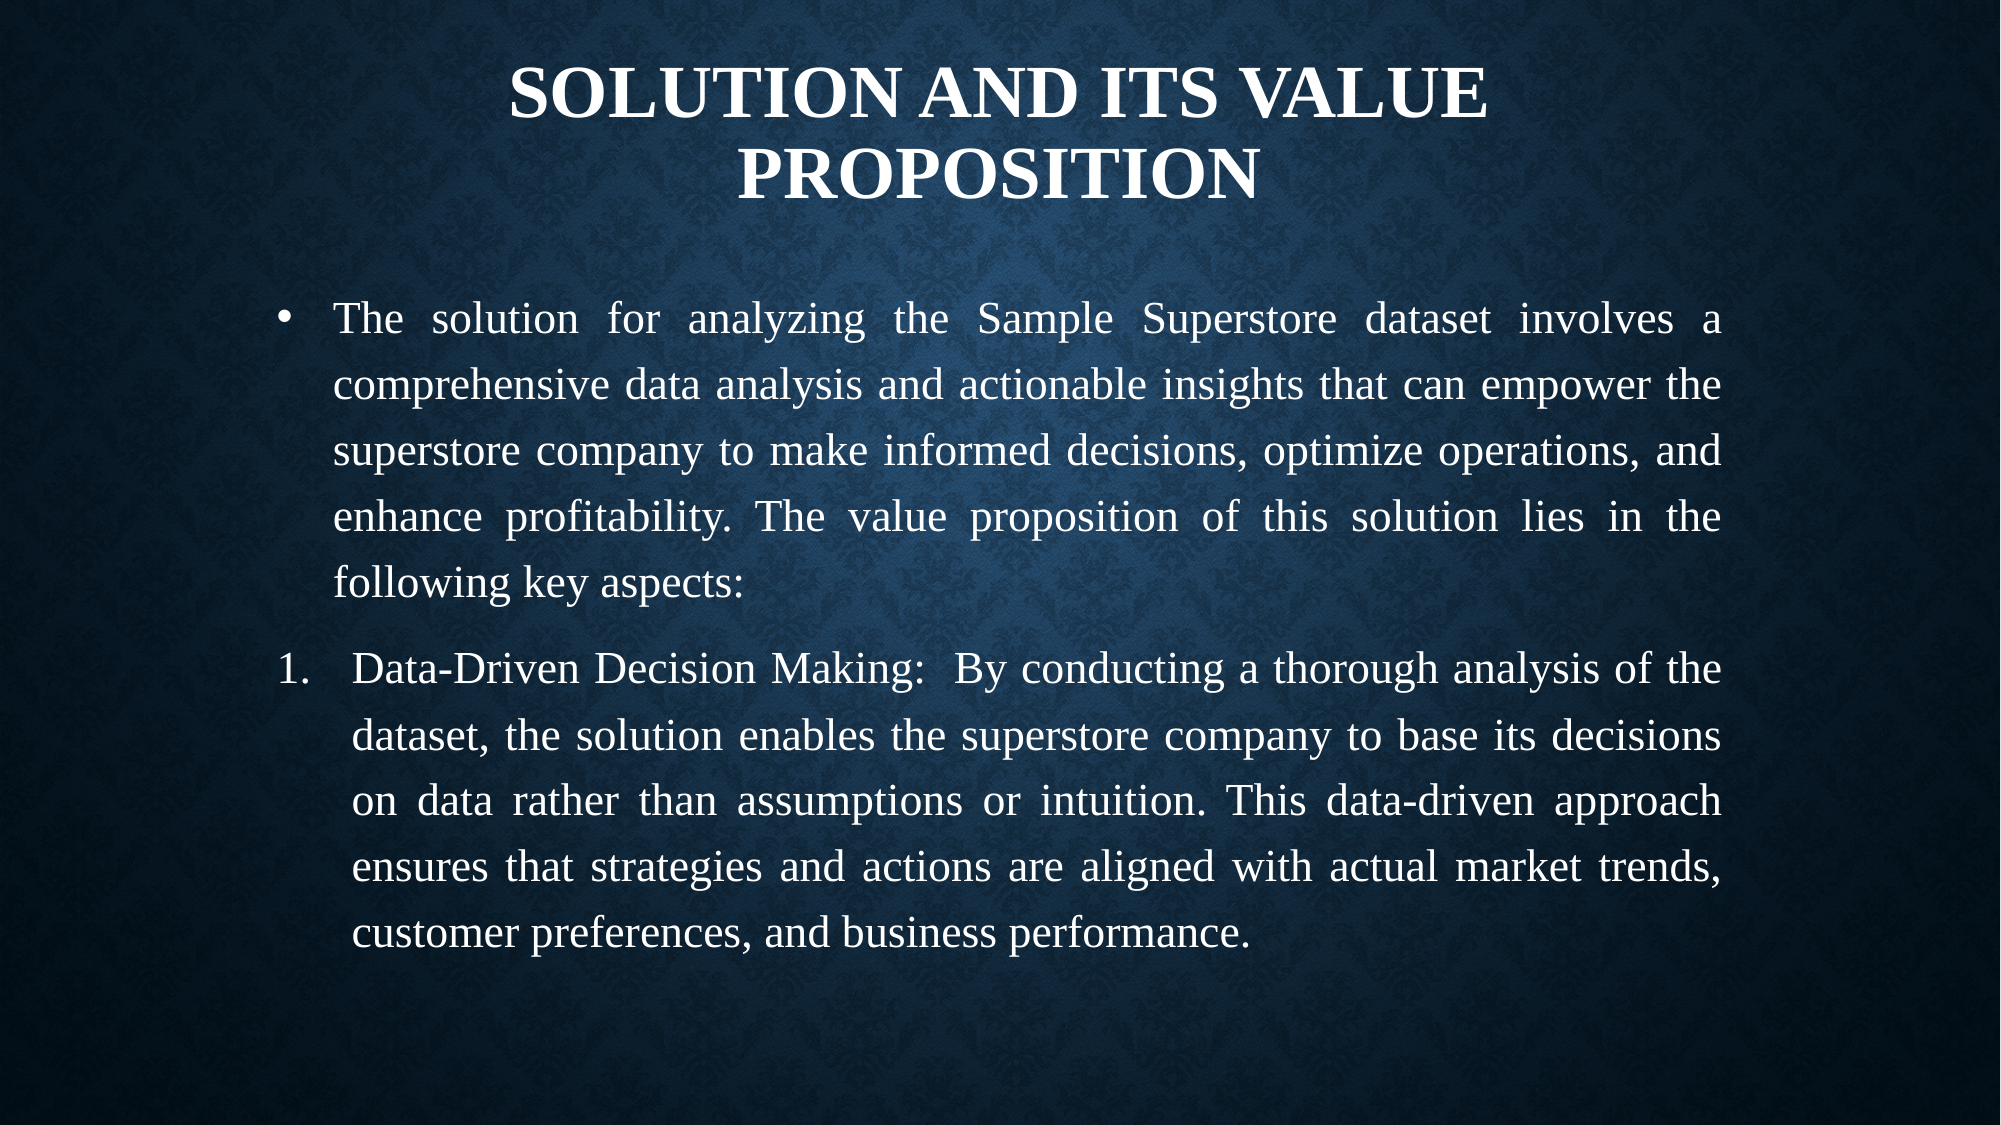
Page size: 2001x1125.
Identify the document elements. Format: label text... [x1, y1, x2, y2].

subtitle The solution for analyzing the Sample Superstore dataset involves a comprehensive data analysis and actionable insights that can empower the superstore company to make informed decisions, optimize operations, and enhance profitability. The value proposition of this solution lies in the following key aspects: Data-Driven Decision Making: By conducting a thorough analysis of the dataset, the solution enables the superstore company to base its decisions on data rather than assumptions or intuition. This data-driven approach ensures that strategies and actions are aligned with actual market trends, customer preferences, and business performance. [261, 269, 1739, 999]
title Solution and its value proposition [261, 45, 1739, 258]
